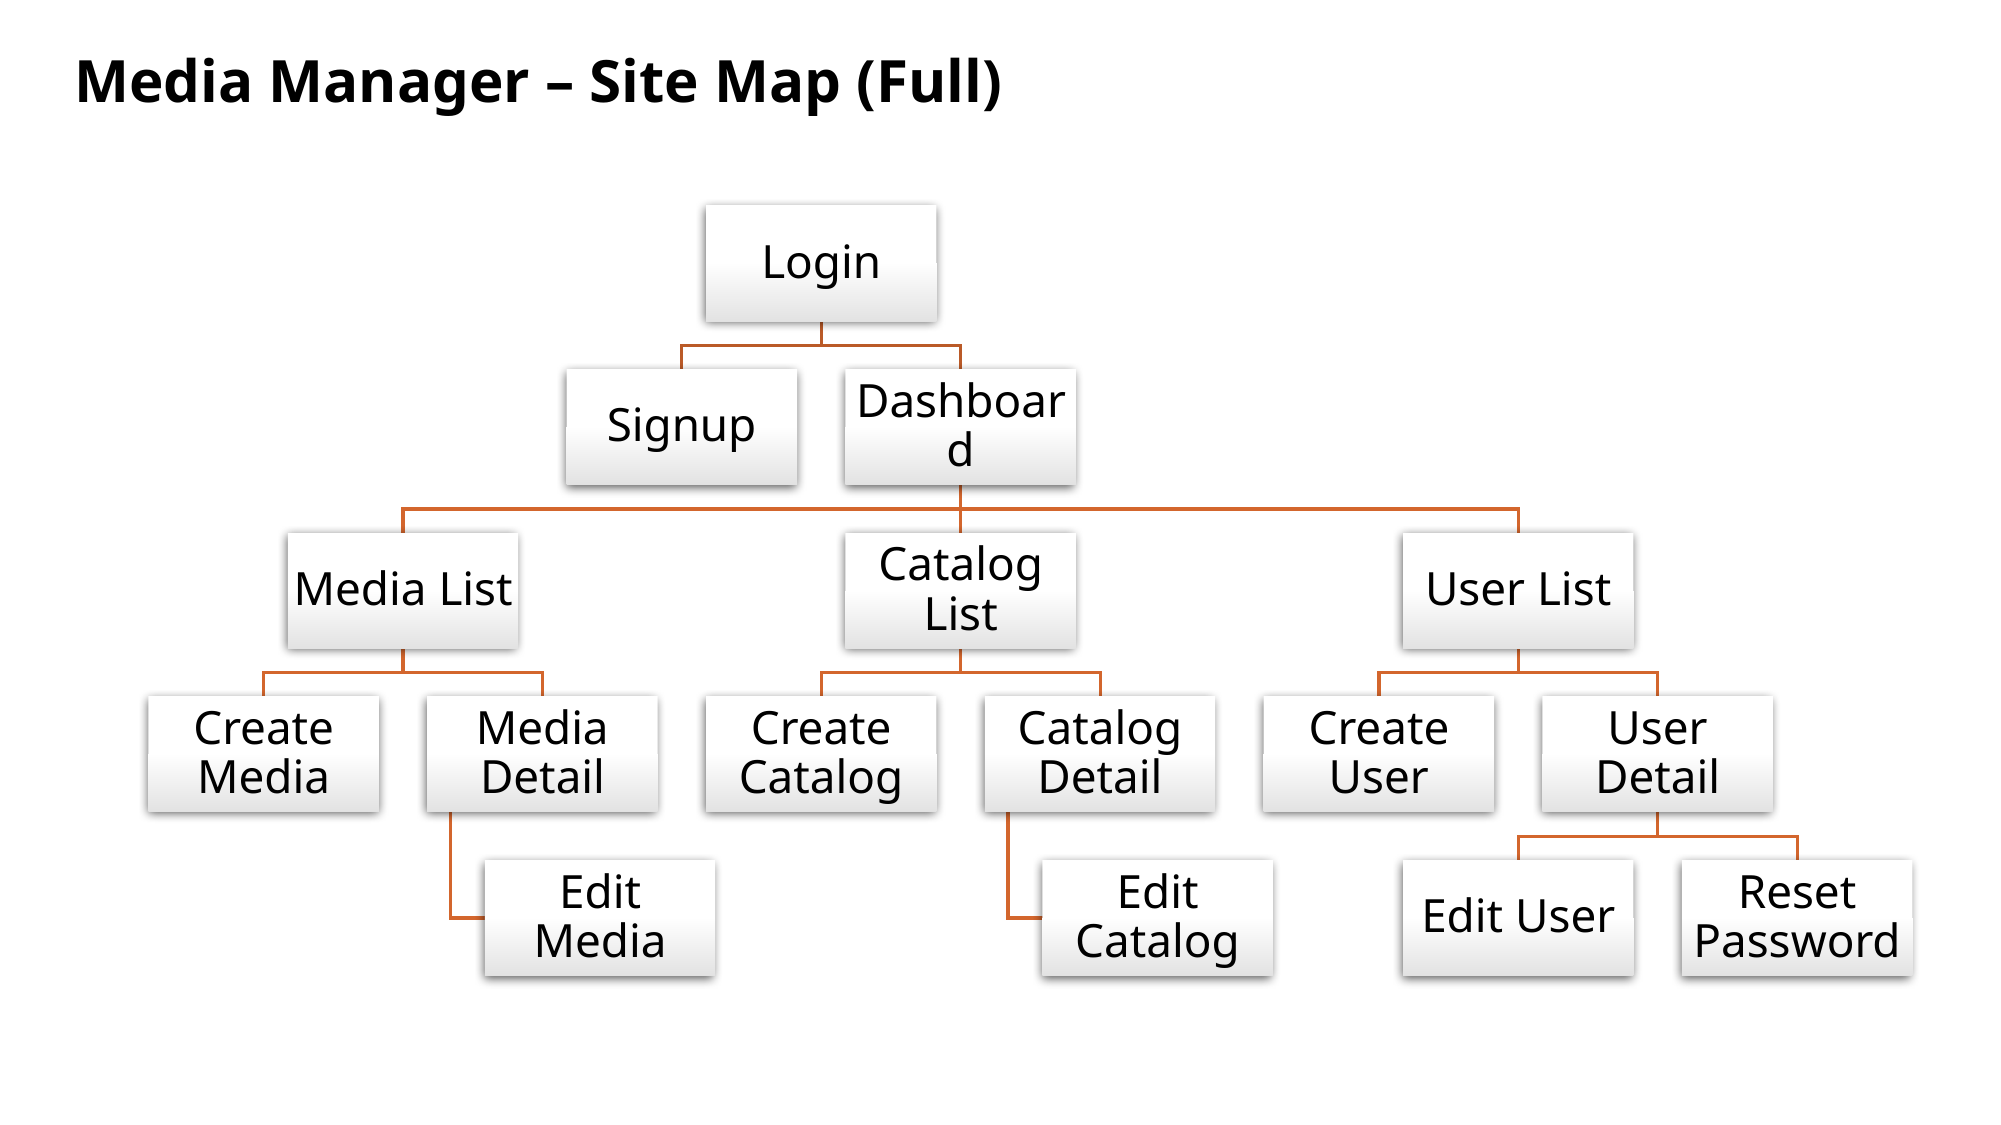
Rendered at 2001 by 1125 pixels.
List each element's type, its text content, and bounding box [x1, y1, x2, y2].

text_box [147, 174, 1913, 1008]
text_box Media Manager – Site Map (Full) [59, 36, 1017, 122]
